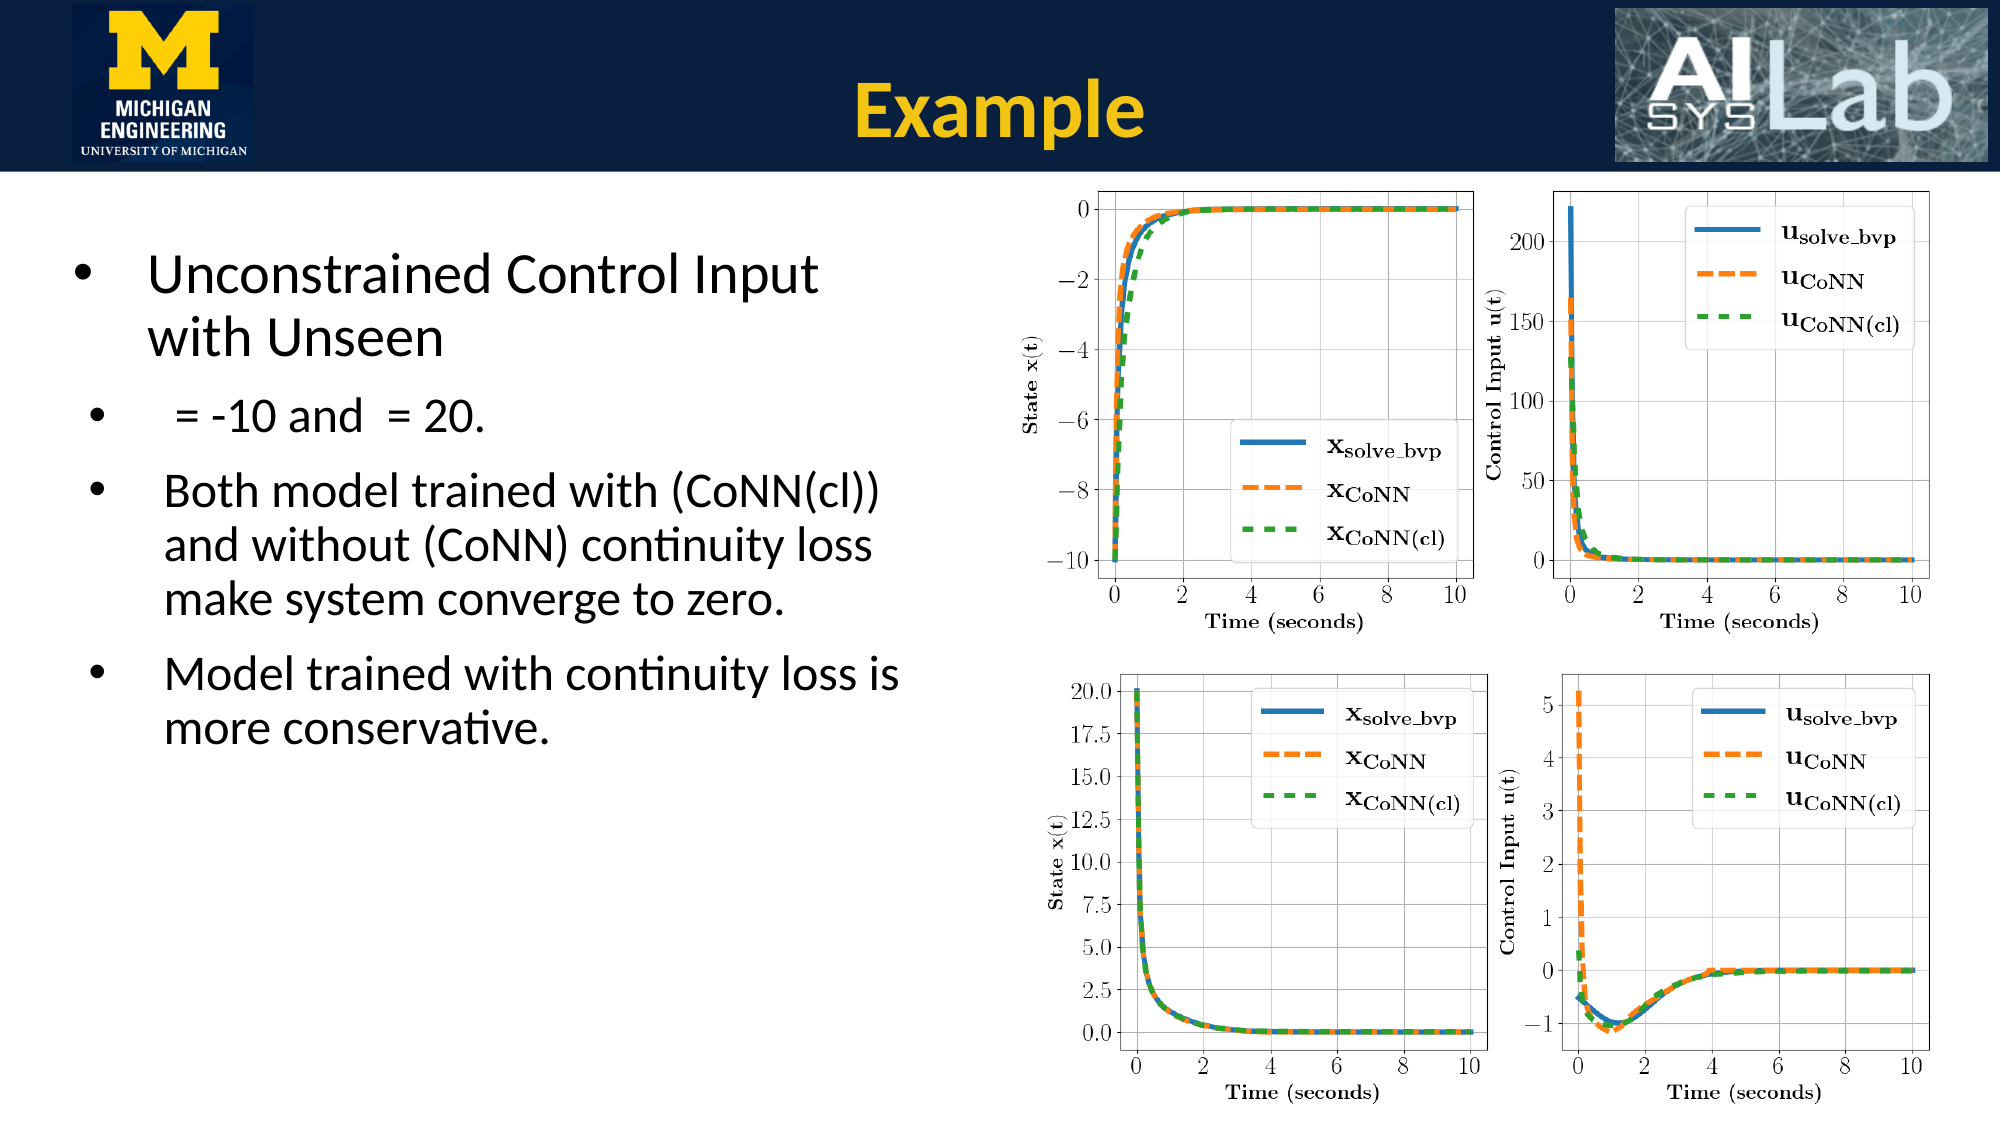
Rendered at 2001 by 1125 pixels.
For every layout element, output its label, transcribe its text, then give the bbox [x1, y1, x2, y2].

picture [1614, 8, 1988, 162]
picture [1009, 179, 1940, 645]
title Example [468, 69, 1532, 156]
picture [71, 3, 253, 162]
picture [1035, 662, 1940, 1115]
